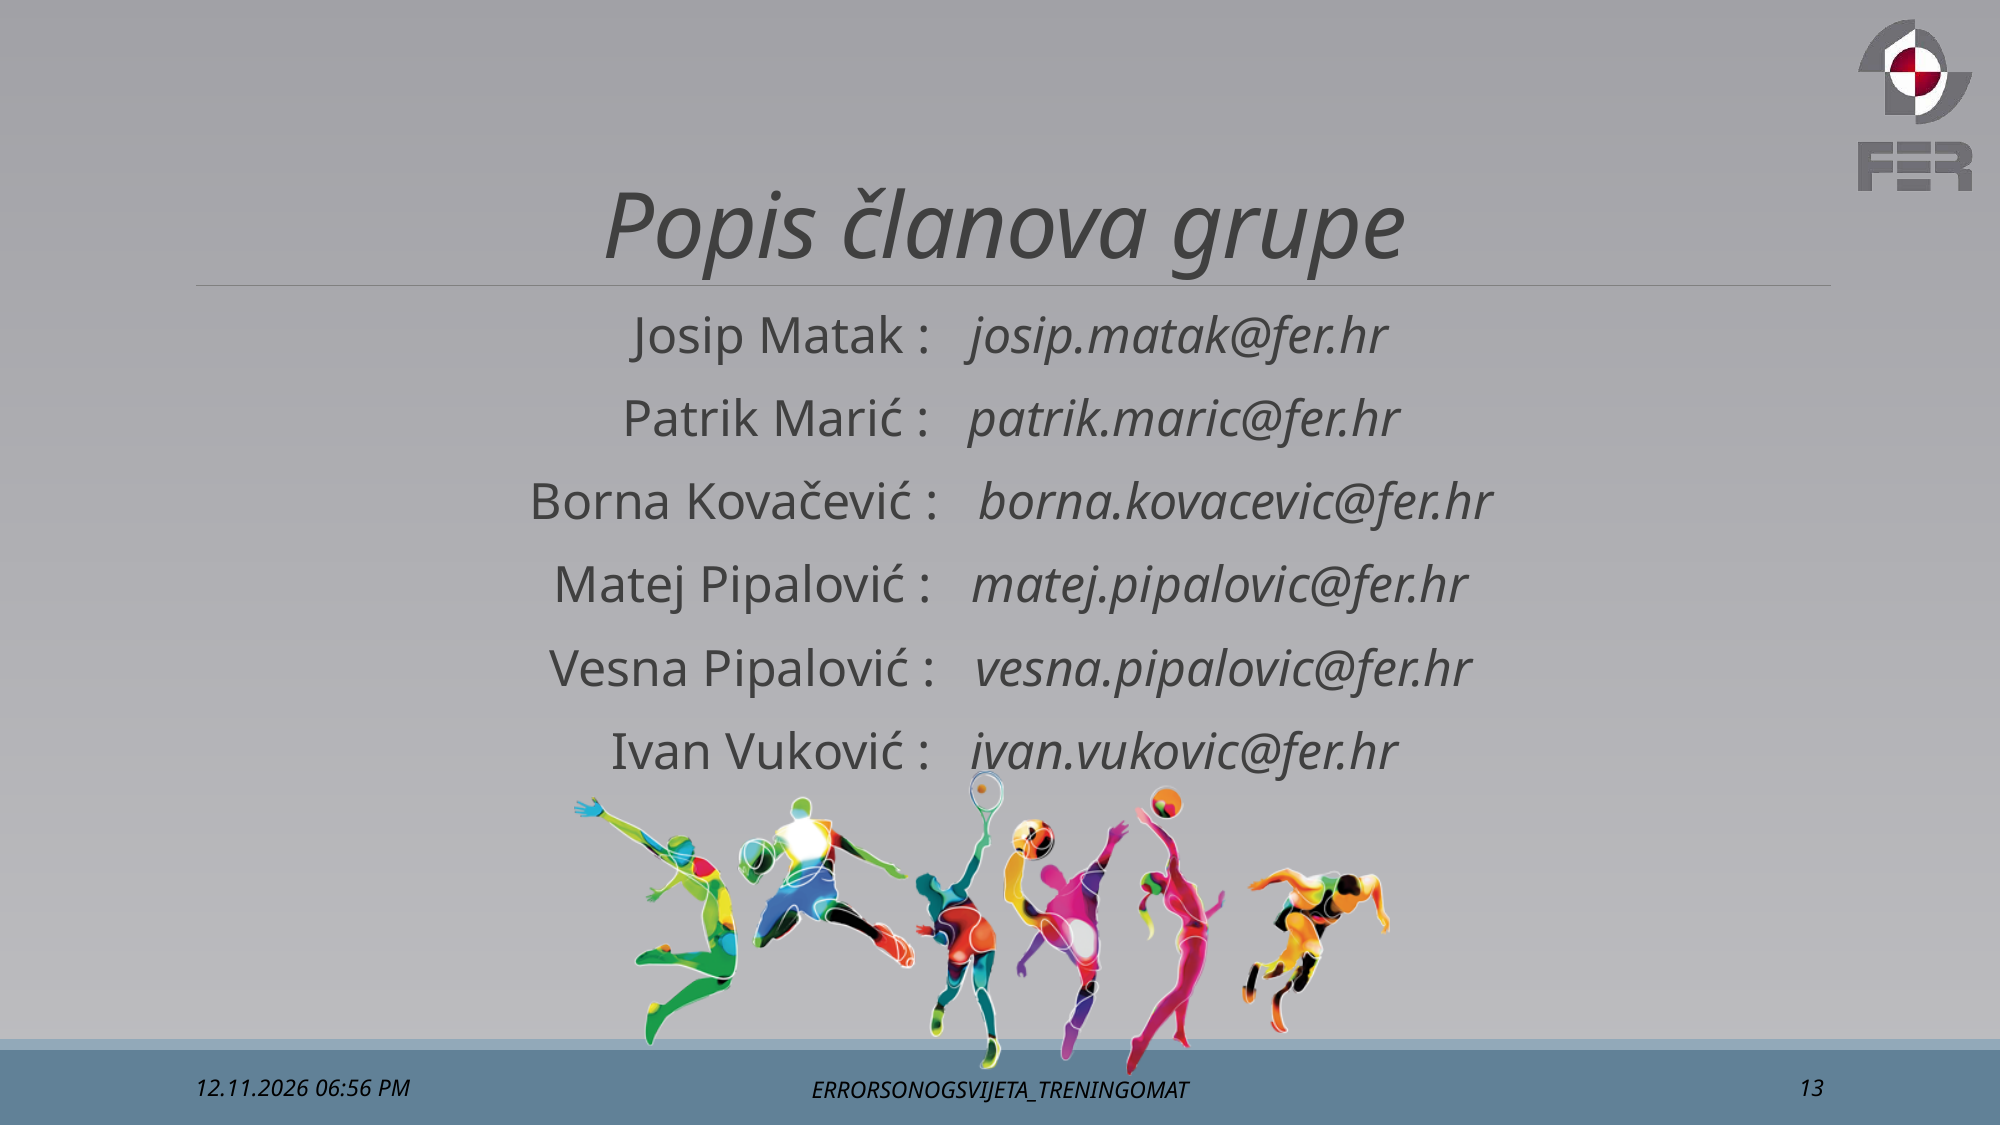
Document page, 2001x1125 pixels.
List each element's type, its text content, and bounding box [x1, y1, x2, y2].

slide_number 13 [1624, 1059, 1840, 1120]
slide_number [180, 1059, 586, 1120]
picture [465, 767, 1535, 1079]
list Josip Matak : josip.matak@fer.hr Patrik Marić : patrik.maric@fer.hr Borna Kovačević : borna.kovacevic@fer.hr Matej Pipalović : matej.pipalovic@fer.hr Vesna Pipalović : vesna.pipalovic@fer.hr Ivan Vuković : ivan.vukovic@fer.hr [180, 302, 1830, 963]
footer ErrorSOnogSvijeta_TRENINGOMAT [604, 1087, 1396, 1120]
picture [1772, 0, 2000, 215]
title Popis članova grupe [180, 47, 1830, 285]
